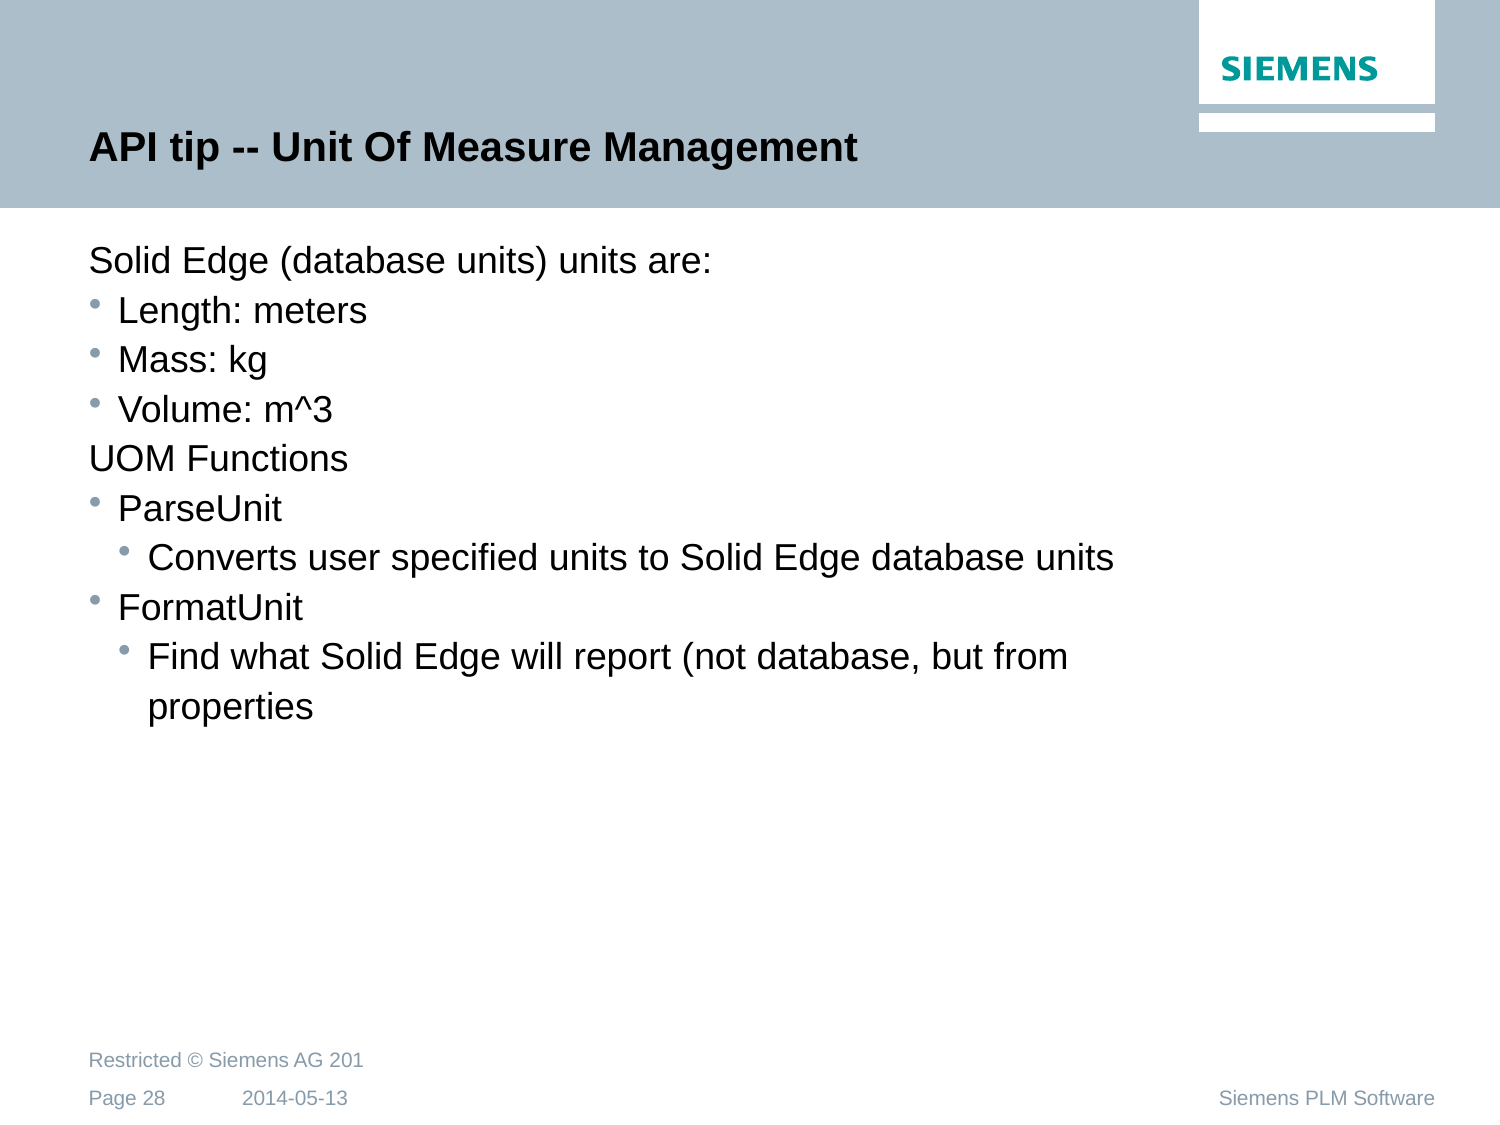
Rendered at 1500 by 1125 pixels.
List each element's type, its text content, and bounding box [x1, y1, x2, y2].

list Solid Edge (database units) units are: Length: meters Mass: kg Volume: m^3 UOM Functions ParseUnit Converts user specified units to Solid Edge database units FormatUnit Find what Solid Edge will report (not database, but from properties [88, 231, 1200, 1012]
title API tip -- Unit Of Measure Management [0, 0, 1500, 209]
